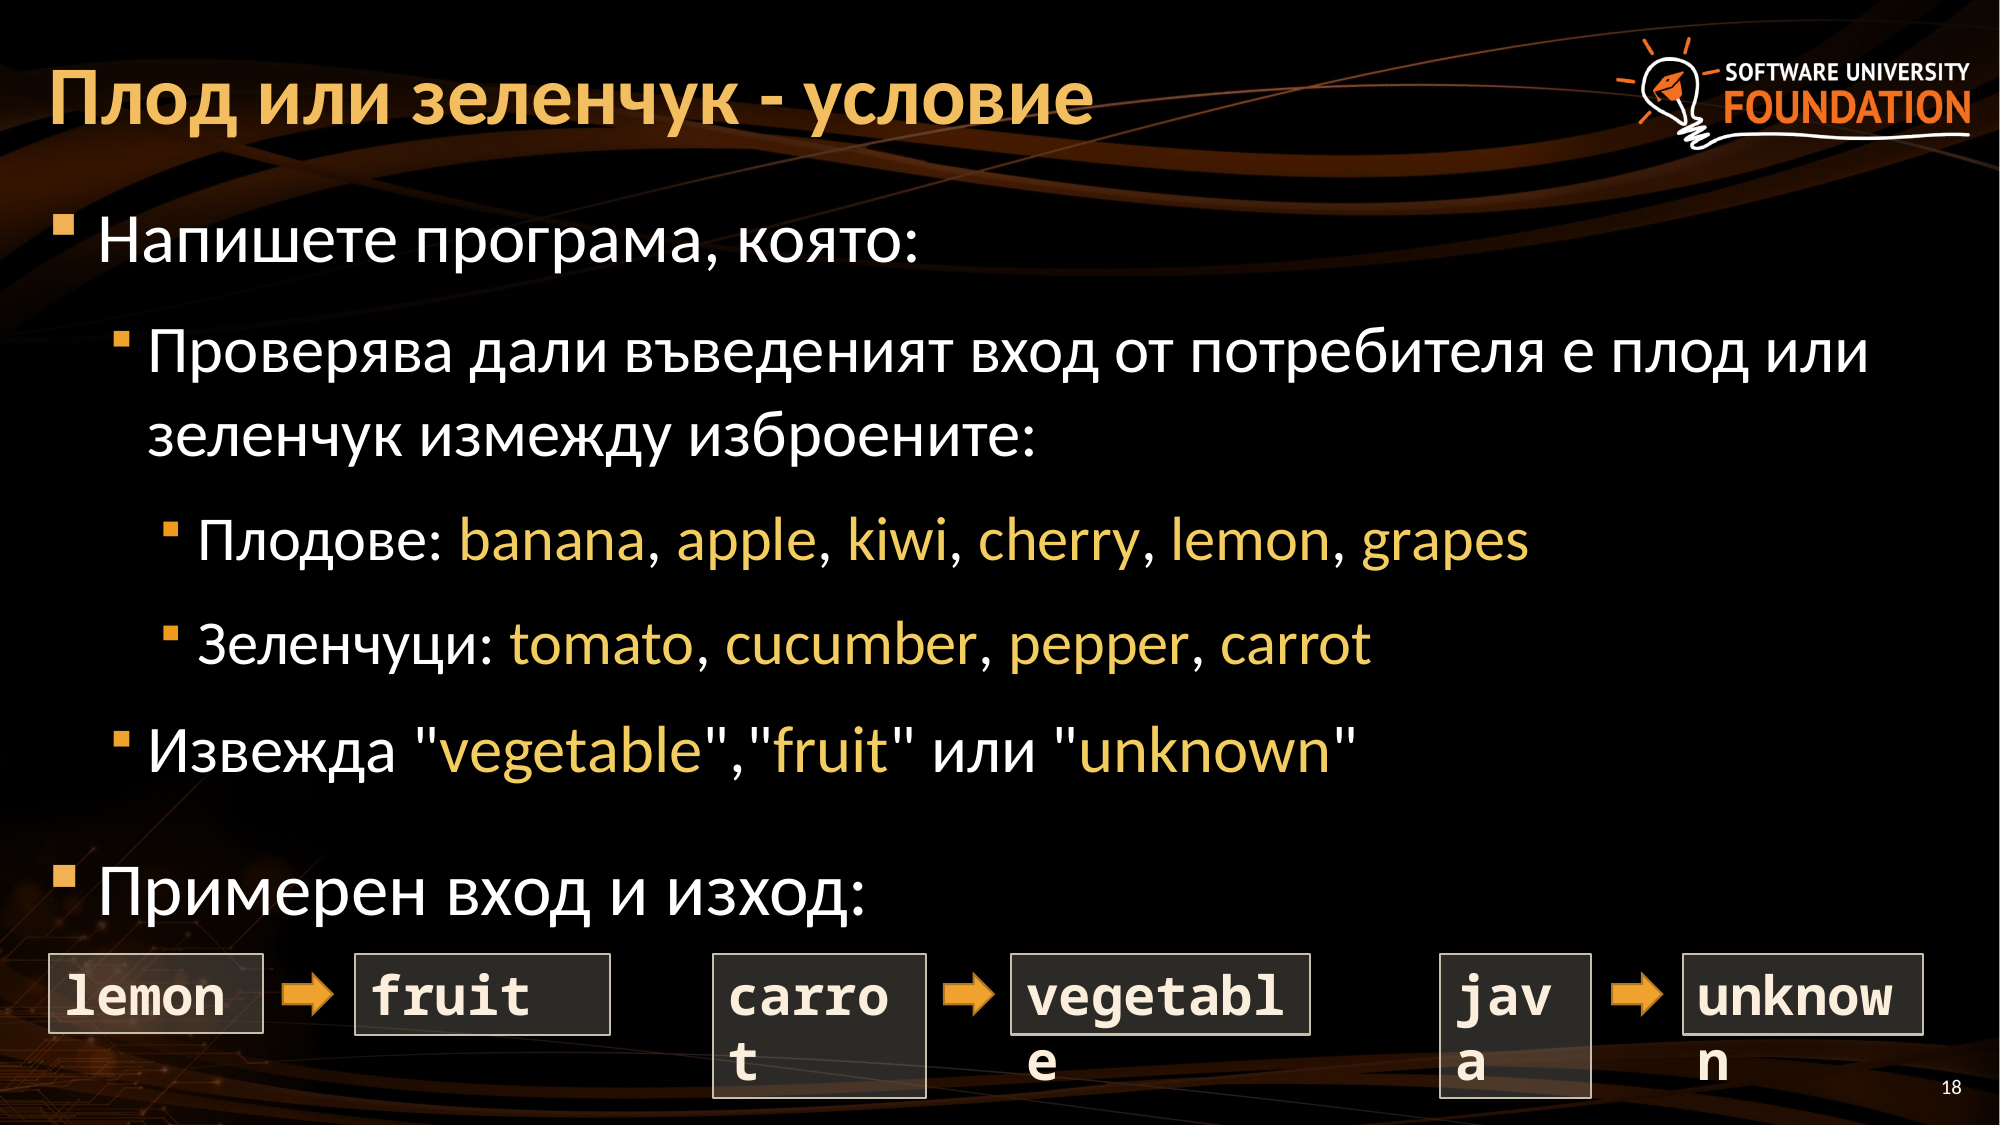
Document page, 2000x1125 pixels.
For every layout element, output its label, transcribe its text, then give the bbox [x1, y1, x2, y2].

slide_number 18 [1897, 1070, 1968, 1103]
text_box vegetable [1011, 953, 1311, 1035]
text_box unknown [1682, 953, 1923, 1035]
text_box [942, 971, 996, 1017]
title Плод или зеленчук - условие [30, 6, 1602, 189]
text_box [281, 971, 335, 1017]
text_box carrot [712, 953, 927, 1099]
text_box java [1440, 953, 1592, 1099]
text_box fruit [354, 954, 610, 1035]
text_box lemon [49, 953, 263, 1034]
picture [0, 0, 2000, 1125]
list Напишете програма, която: Проверява дали въведеният вход от потребителя е плод или зеленчук измежду изброените: Плодове: banana, apple, kiwi, cherry, lemon, grapes Зеленчуци: tomato, cucumber, pepper, carrot Извежда "vegetable","fruit" или "unknown" Примерен вход и изход: [29, 181, 1967, 1096]
text_box [1611, 971, 1664, 1017]
